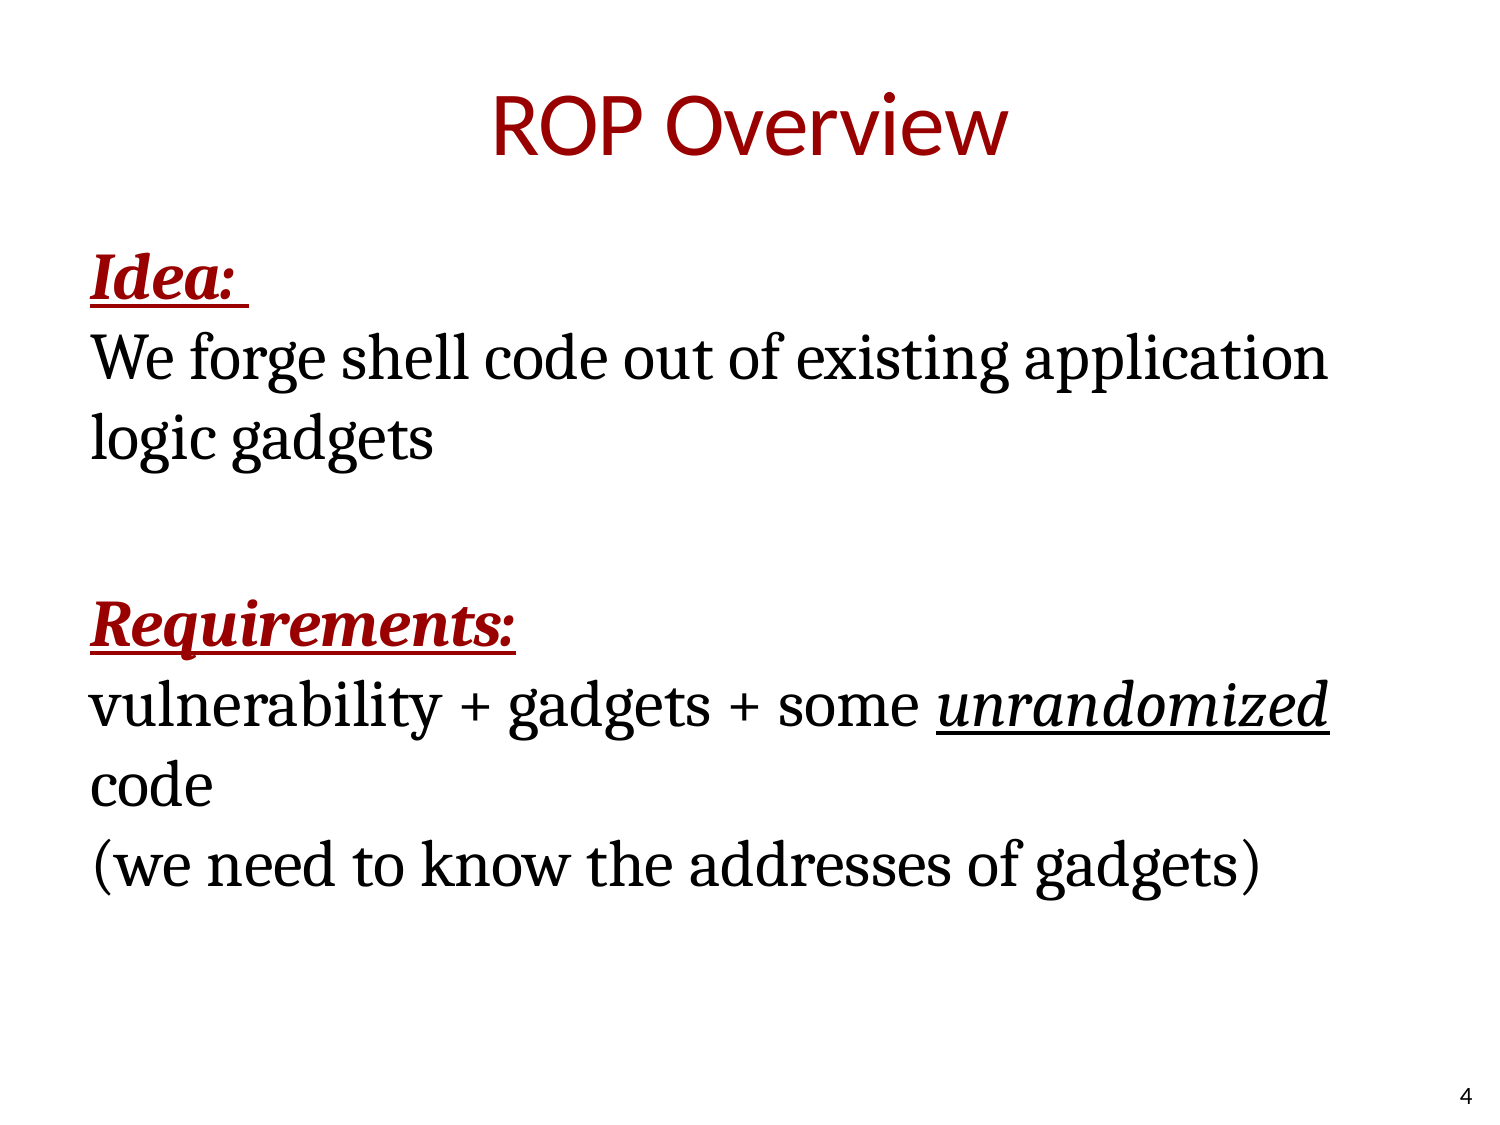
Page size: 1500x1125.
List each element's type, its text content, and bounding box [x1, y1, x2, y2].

list Idea: We forge shell code out of existing application logic gadgets Requirements: vulnerability + gadgets + some unrandomized code (we need to know the addresses of gadgets) [75, 224, 1425, 1088]
slide_number 4 [1137, 1065, 1488, 1125]
title ROP Overview [75, 24, 1425, 213]
